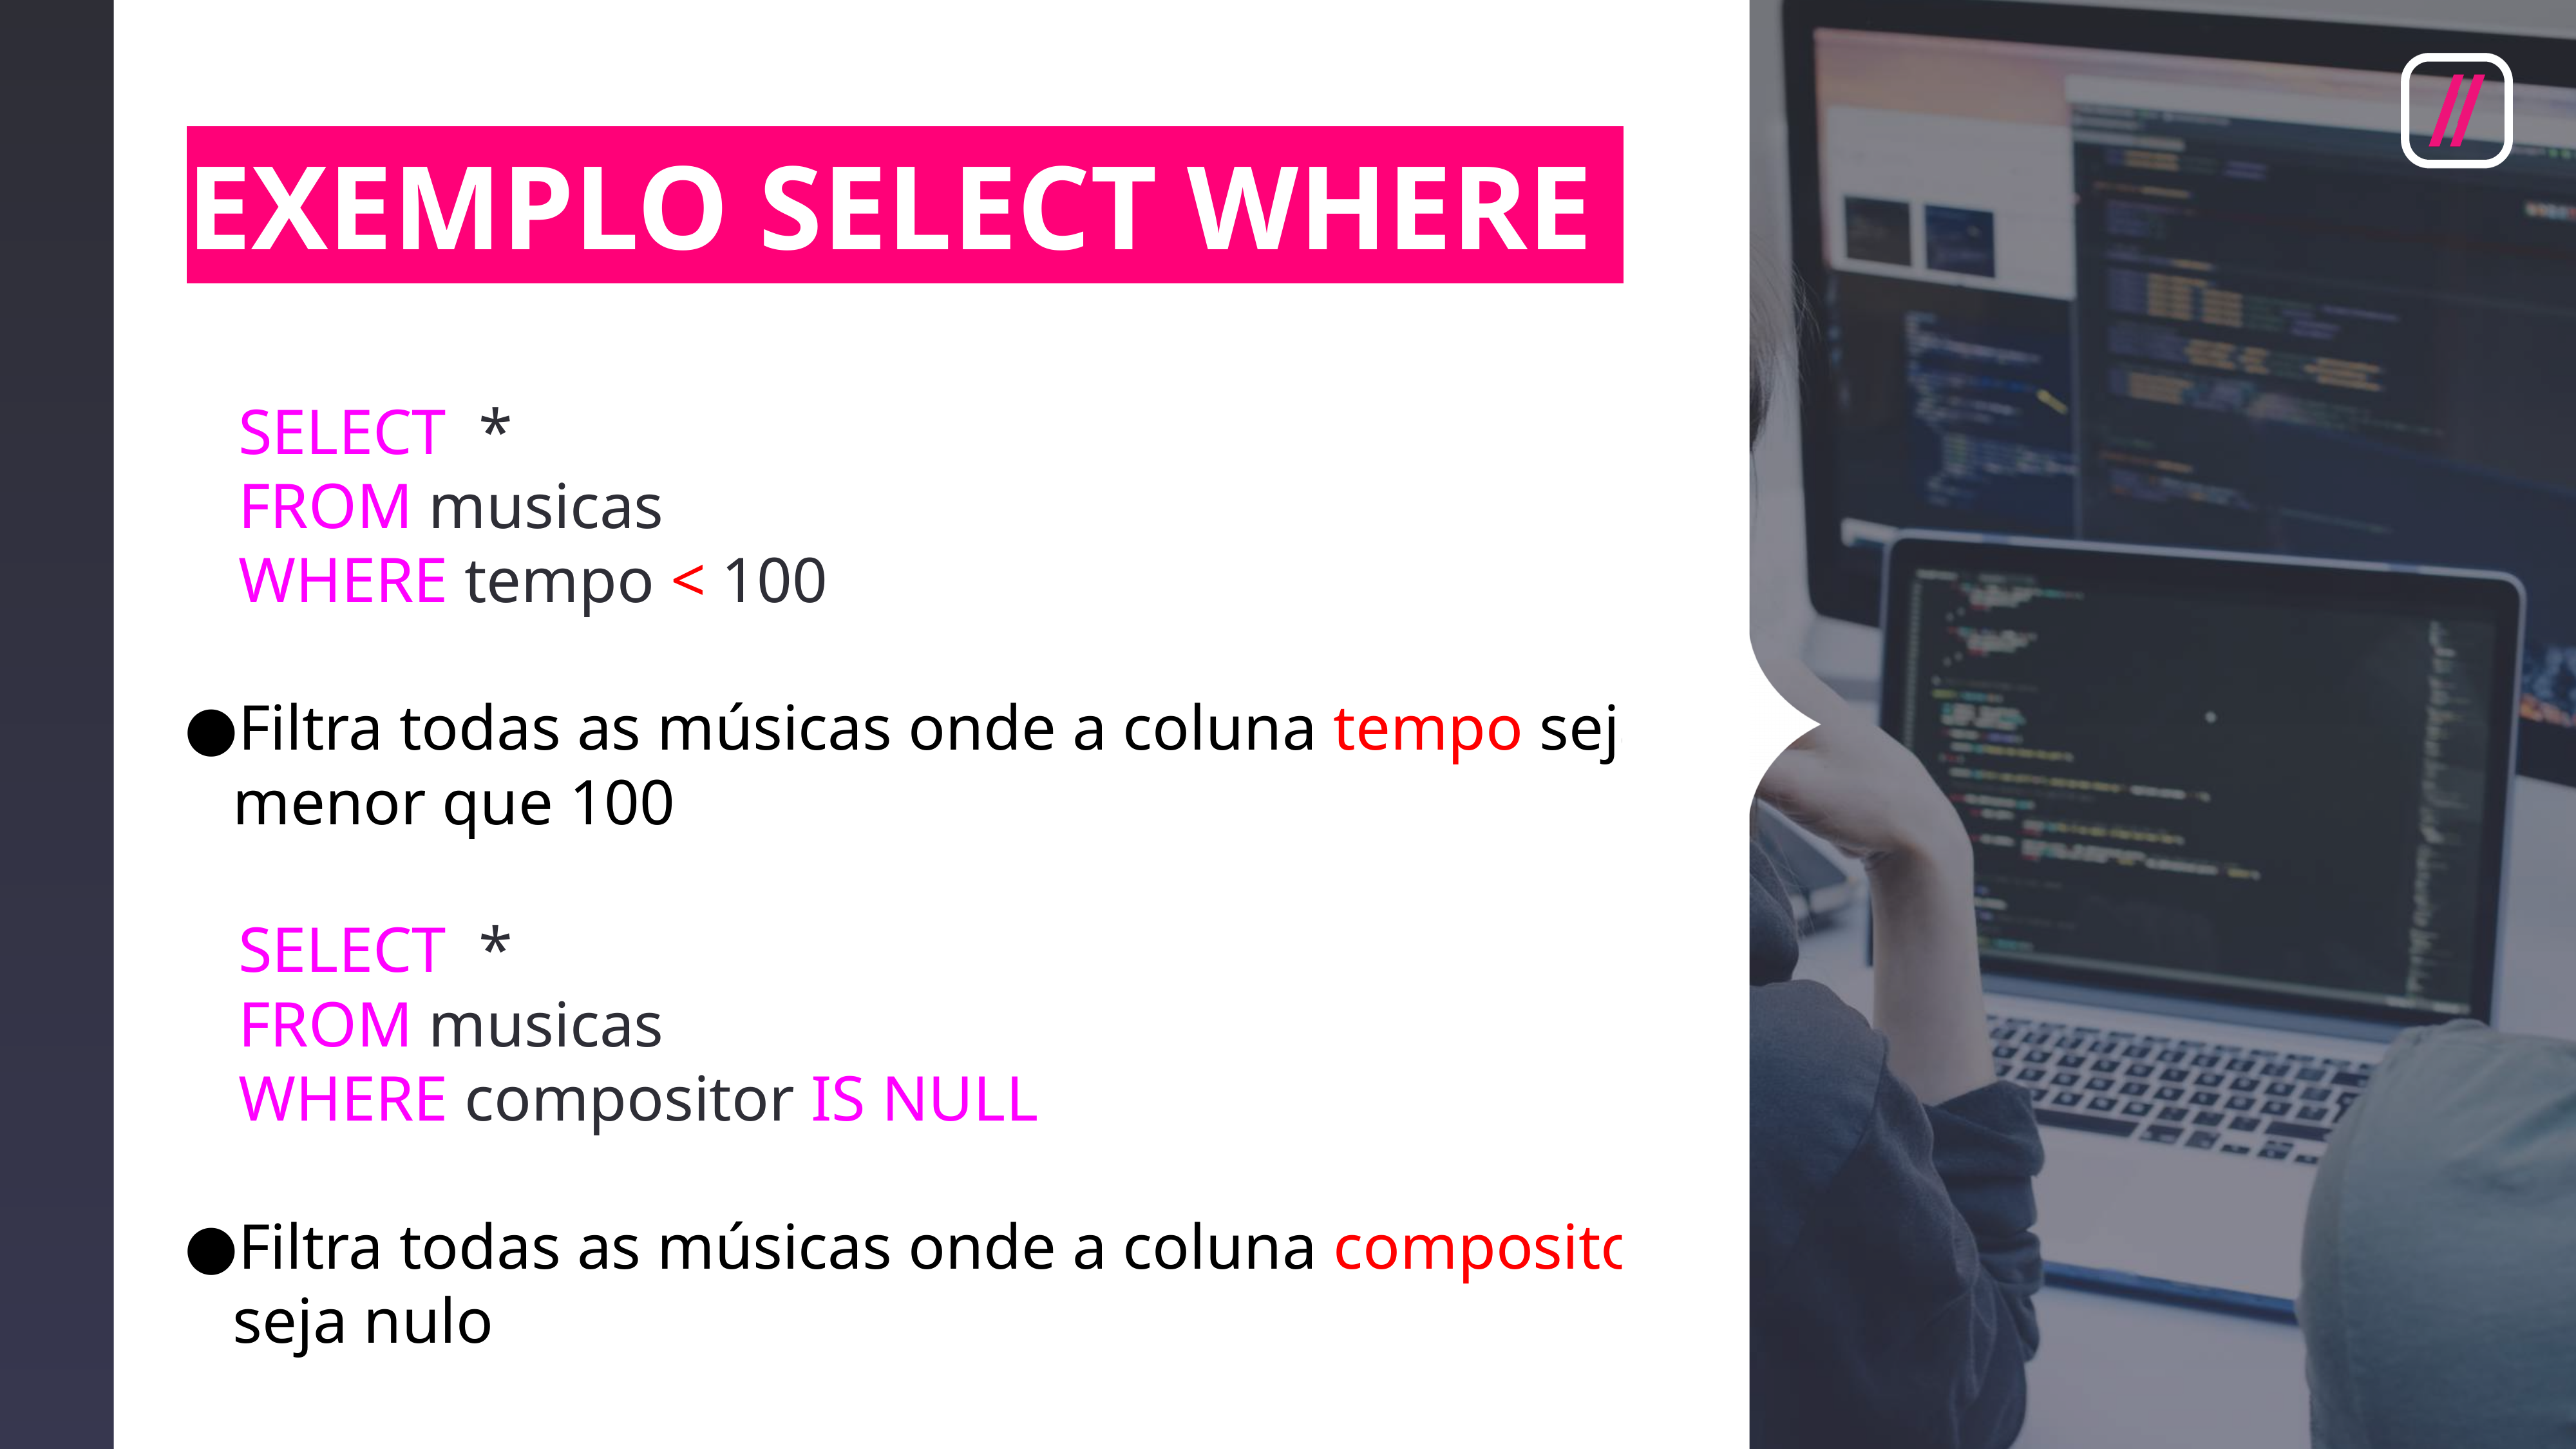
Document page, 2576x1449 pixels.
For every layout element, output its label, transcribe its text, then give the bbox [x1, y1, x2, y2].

text_box [113, 0, 1622, 1449]
picture [1743, 0, 2576, 623]
text_box EXEMPLO SELECT WHERE [179, 69, 1739, 279]
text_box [431, 623, 2576, 826]
list SELECT * FROM musicas WHERE tempo < 100 Filtra todas as músicas onde a coluna tempo seja menor que 100 SELECT * FROM musicas WHERE compositor IS NULL Filtra todas as músicas onde a coluna compositor seja nulo [177, 384, 1622, 1412]
picture [1743, 826, 2576, 1449]
